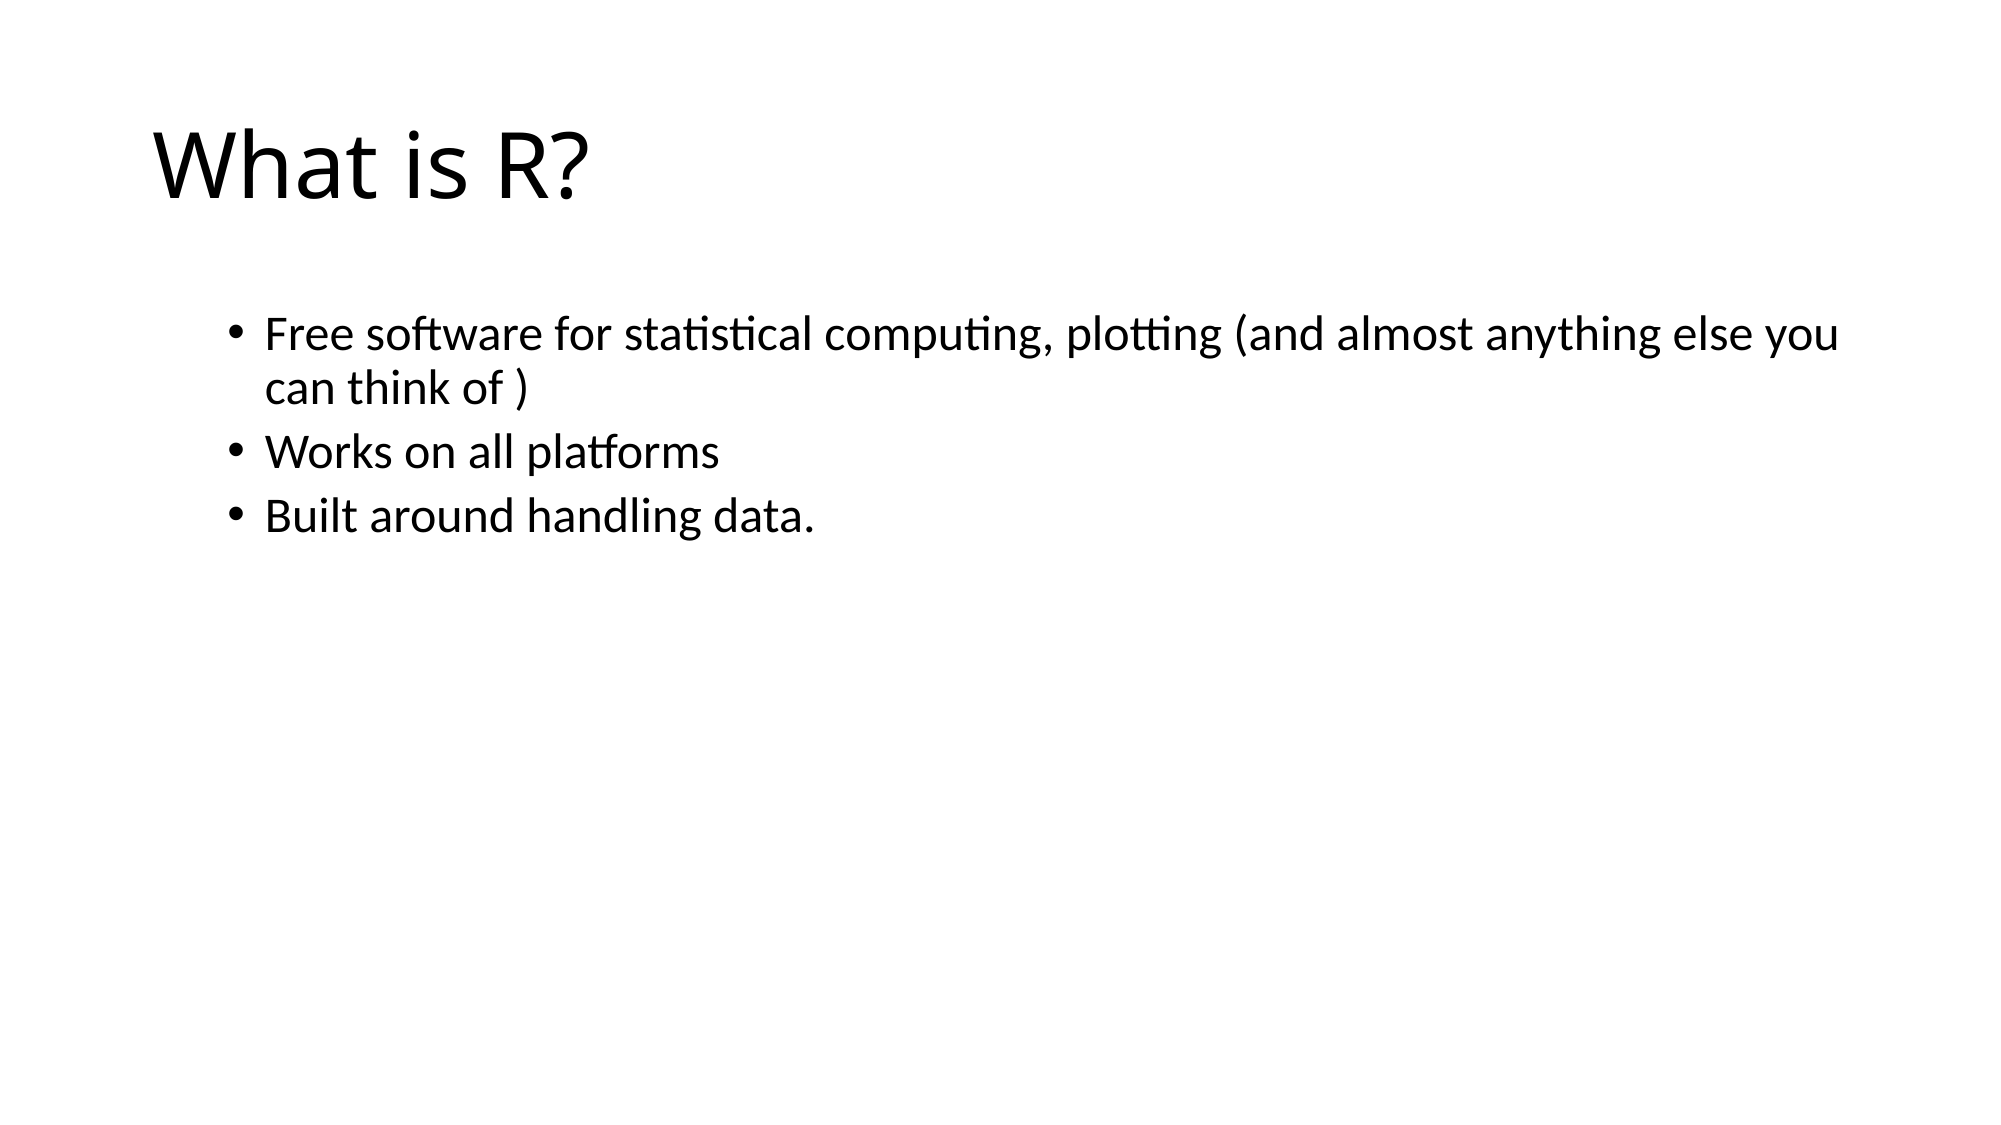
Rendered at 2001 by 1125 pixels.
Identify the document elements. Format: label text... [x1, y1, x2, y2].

list Free software for statistical computing, plotting (and almost anything else you can think of ) Works on all platforms Built around handling data. [137, 299, 1863, 1014]
title What is R? [137, 59, 1863, 278]
